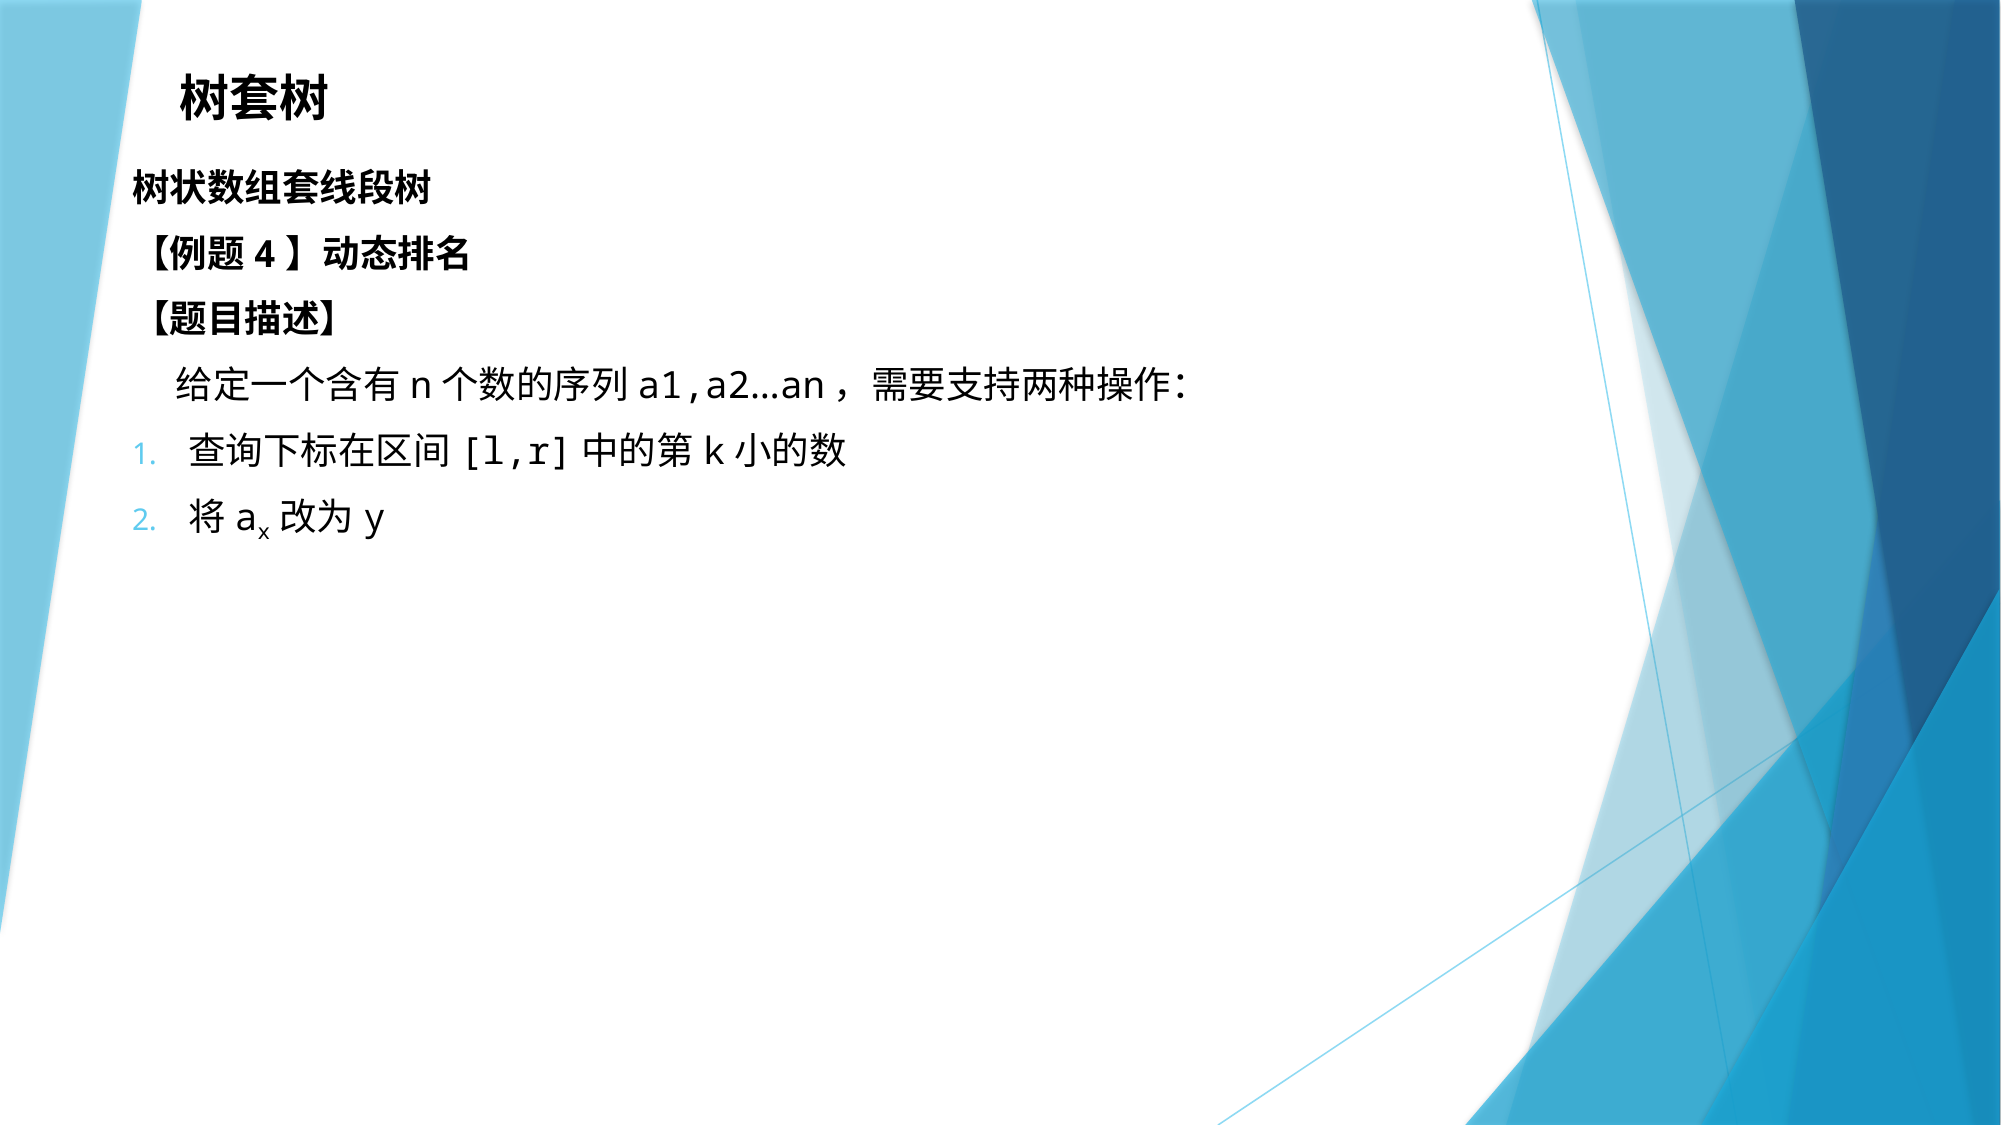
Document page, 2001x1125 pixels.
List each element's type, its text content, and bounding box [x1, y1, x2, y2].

subtitle 树状数组套线段树 【例题4】动态排名 【题目描述】 给定一个含有n个数的序列a1​,a2​…an​，需要支持两种操作： 查询下标在区间[l,r]中的第k小的数 将ax​改为y [117, 156, 1560, 631]
title 树套树 [164, 43, 869, 135]
